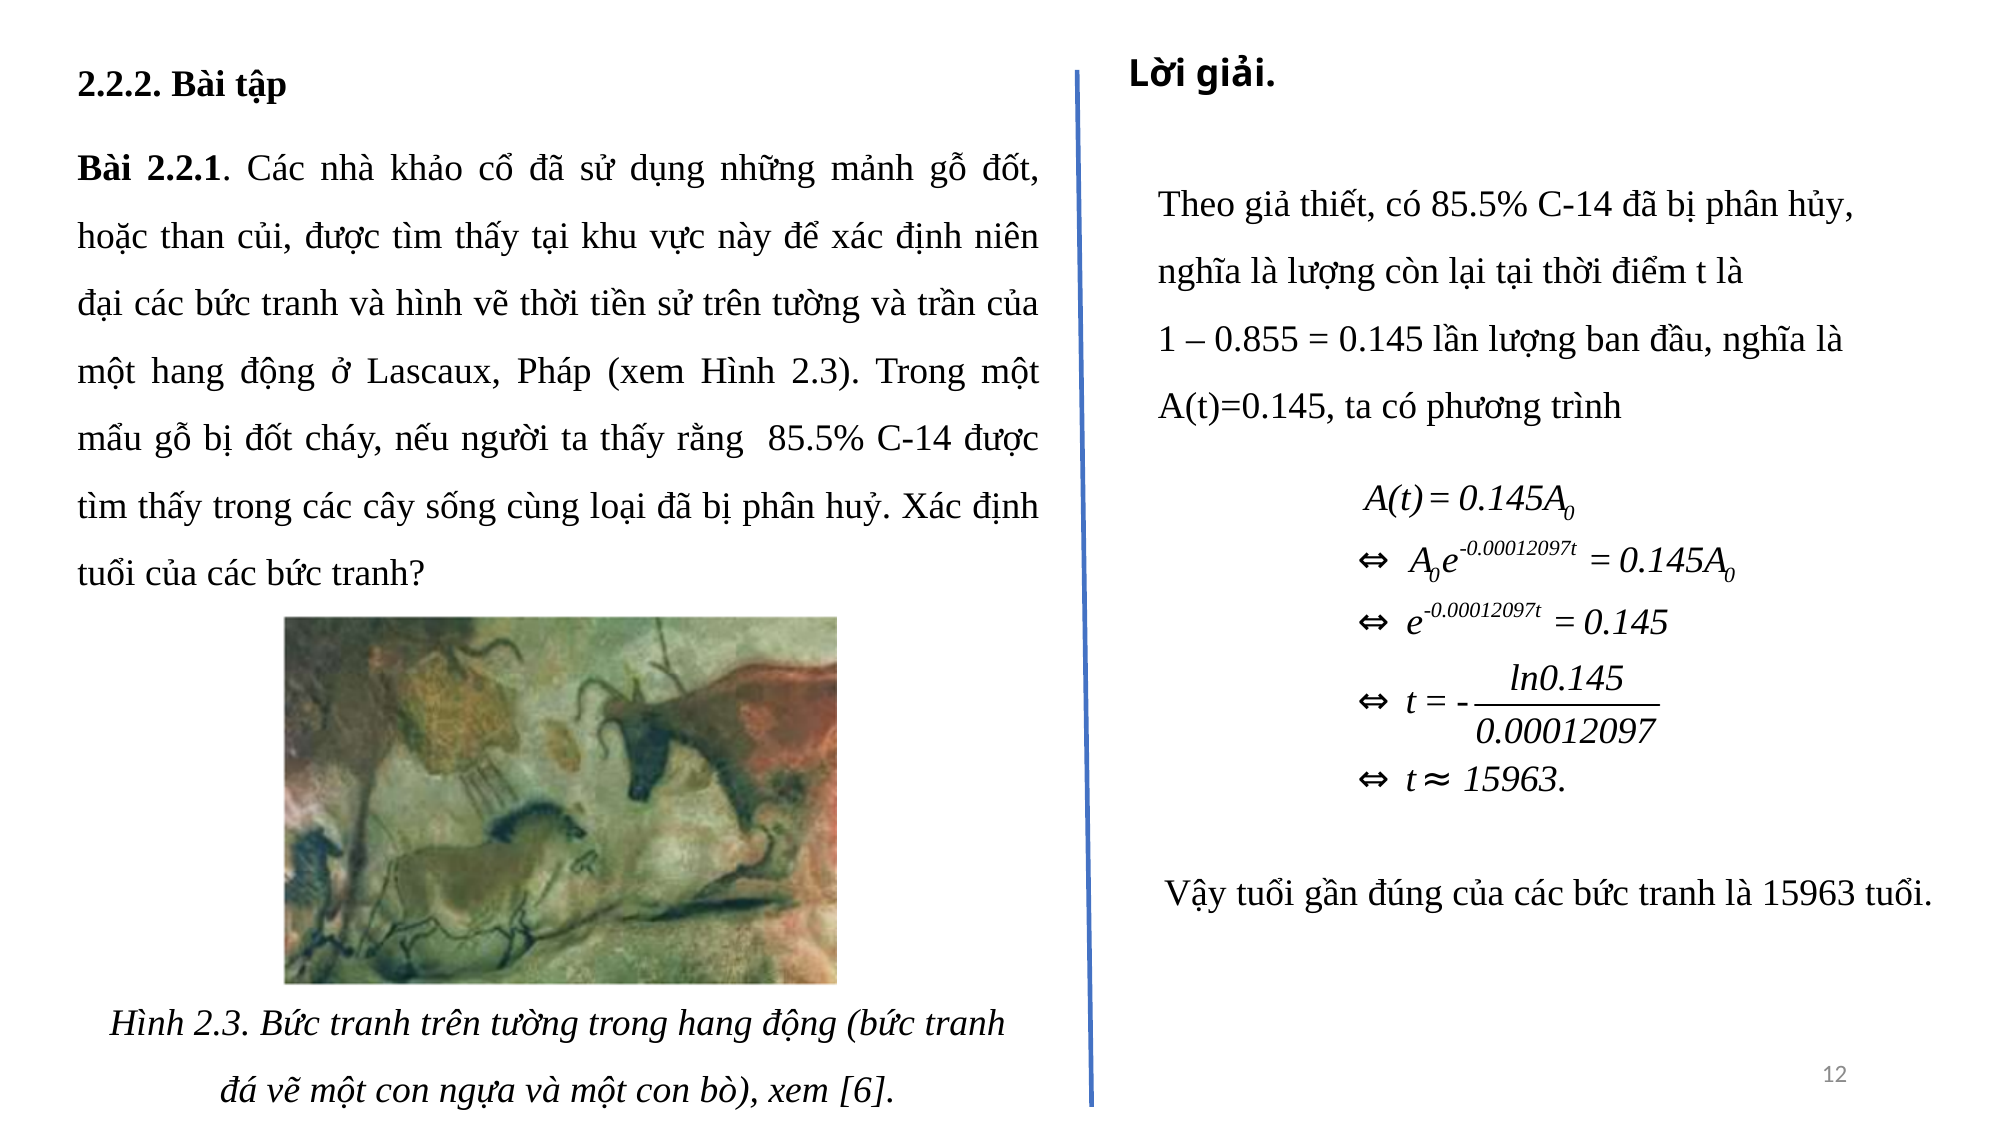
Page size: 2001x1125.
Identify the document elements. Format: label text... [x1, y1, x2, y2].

picture [281, 614, 837, 988]
text_box Lời giải. [1113, 41, 1326, 102]
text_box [1355, 475, 1745, 800]
text_box Hình 2.3. Bức tranh trên tường trong hang động (bức tranh đá vẽ một con ngựa và một con bò), xem [6]. [90, 967, 1026, 1118]
text_box 2.2.2. Bài tập Bài 2.2.1. Các nhà khảo cổ đã sử dụng những mảnh gỗ đốt, hoặc than củi, được tìm thấy tại khu vực này để xác định niên đại các bức tranh và hình vẽ thời tiền sử trên tường và trần của một hang động ở Lascaux, Pháp (xem Hình 2.3). Trong một mẩu gỗ bị đốt cháy, nếu người ta thấy rằng 85.5% C-14 được tìm thấy trong các cây sống cùng loại đã bị phân huỷ. Xác định tuổi của các bức tranh? [62, 29, 1056, 601]
text_box Vậy tuổi gần đúng của các bức tranh là 15963 tuổi. [1149, 860, 2000, 921]
slide_number 12 [1412, 1042, 1863, 1103]
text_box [1077, 69, 1092, 1107]
